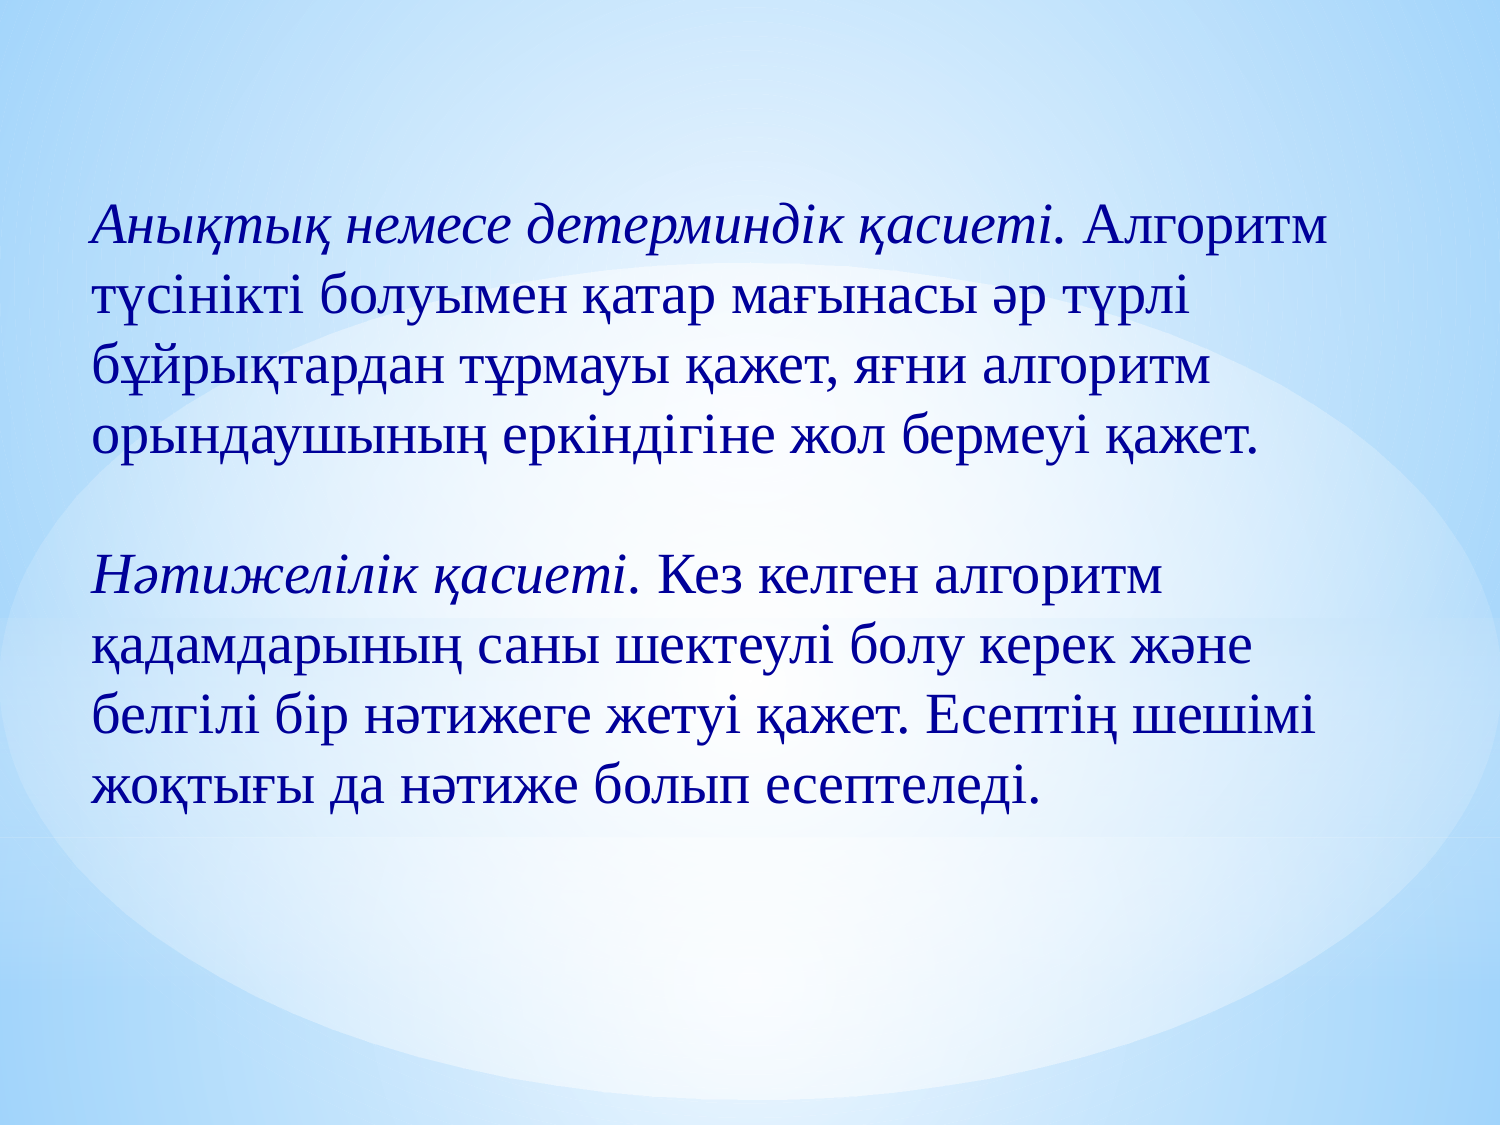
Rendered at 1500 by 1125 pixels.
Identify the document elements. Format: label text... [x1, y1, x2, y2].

text_box Анықтық немесе детерминдік қасиеті. Алгоритм түсінікті болуымен қатар мағынасы әр түрлі бұйрықтардан тұрмауы қажет, яғни алгоритм орындаушының еркіндігіне жол бермеуі қажет. Нәтижелілік қасиеті. Кез келген алгоритм қадамдарының саны шектеулі болу керек және белгілі бір нәтижеге жетуі қажет. Есептің шешімі жоқтығы да нәтиже болып есептеледі. [76, 177, 1447, 893]
